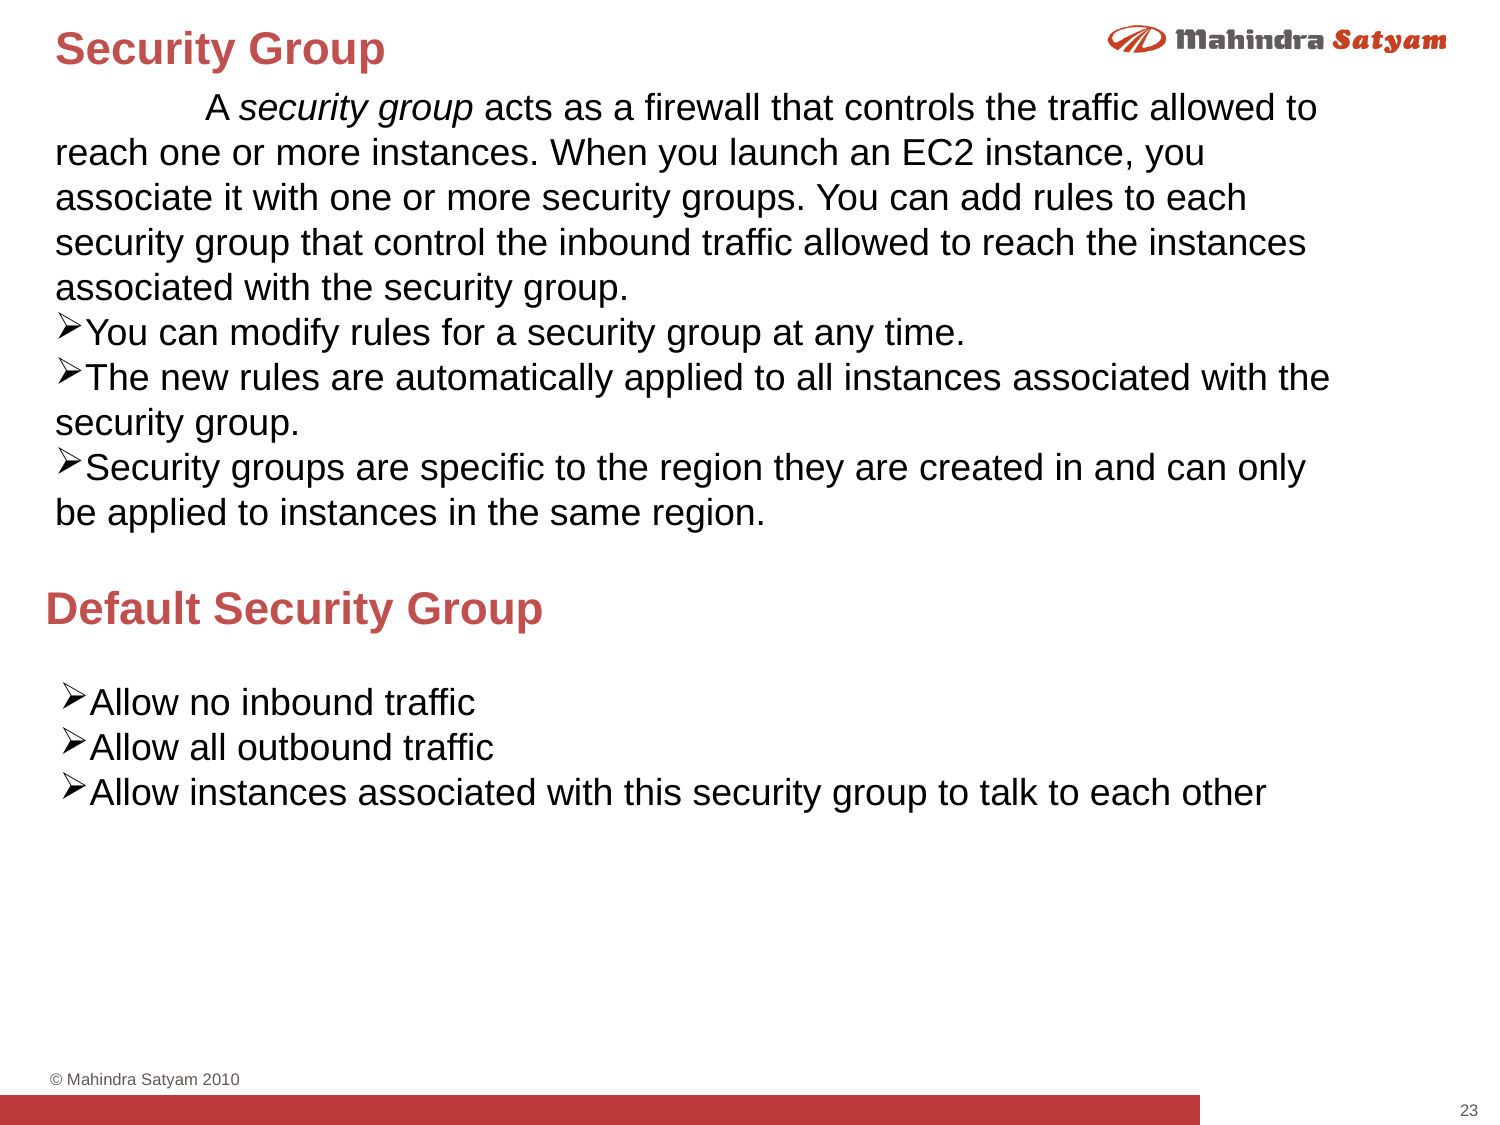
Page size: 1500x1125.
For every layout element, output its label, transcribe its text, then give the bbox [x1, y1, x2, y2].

text_box Allow no inbound traffic Allow all outbound traffic Allow instances associated with this security group to talk to each other [59, 633, 1414, 859]
picture [1107, 25, 1446, 53]
text_box Default Security Group [45, 578, 866, 634]
text_box Security Group [55, 18, 876, 74]
text_box A security group acts as a firewall that controls the traffic allowed to reach one or more instances. When you launch an EC2 instance, you associate it with one or more security groups. You can add rules to each security group that control the inbound traffic allowed to reach the instances associated with the security group. You can modify rules for a security group at any time. The new rules are automatically applied to all instances associated with the security group. Security groups are specific to the region they are created in and can only be applied to instances in the same region. [55, 82, 1352, 534]
